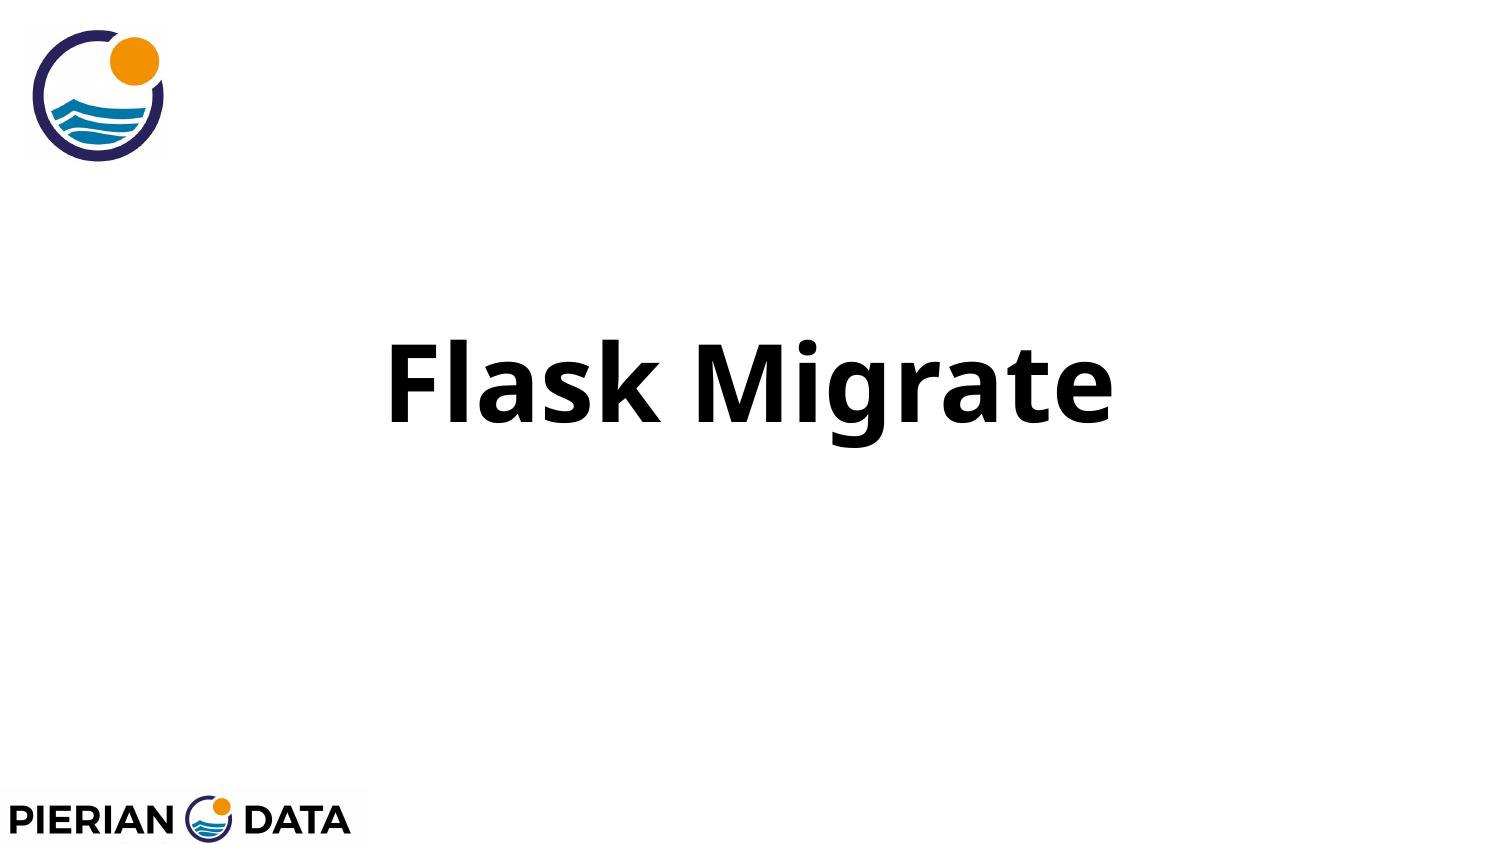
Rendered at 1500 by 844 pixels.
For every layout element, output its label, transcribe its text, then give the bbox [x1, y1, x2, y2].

picture [0, 787, 368, 844]
title Flask Migrate [51, 122, 1449, 459]
picture [24, 24, 172, 167]
